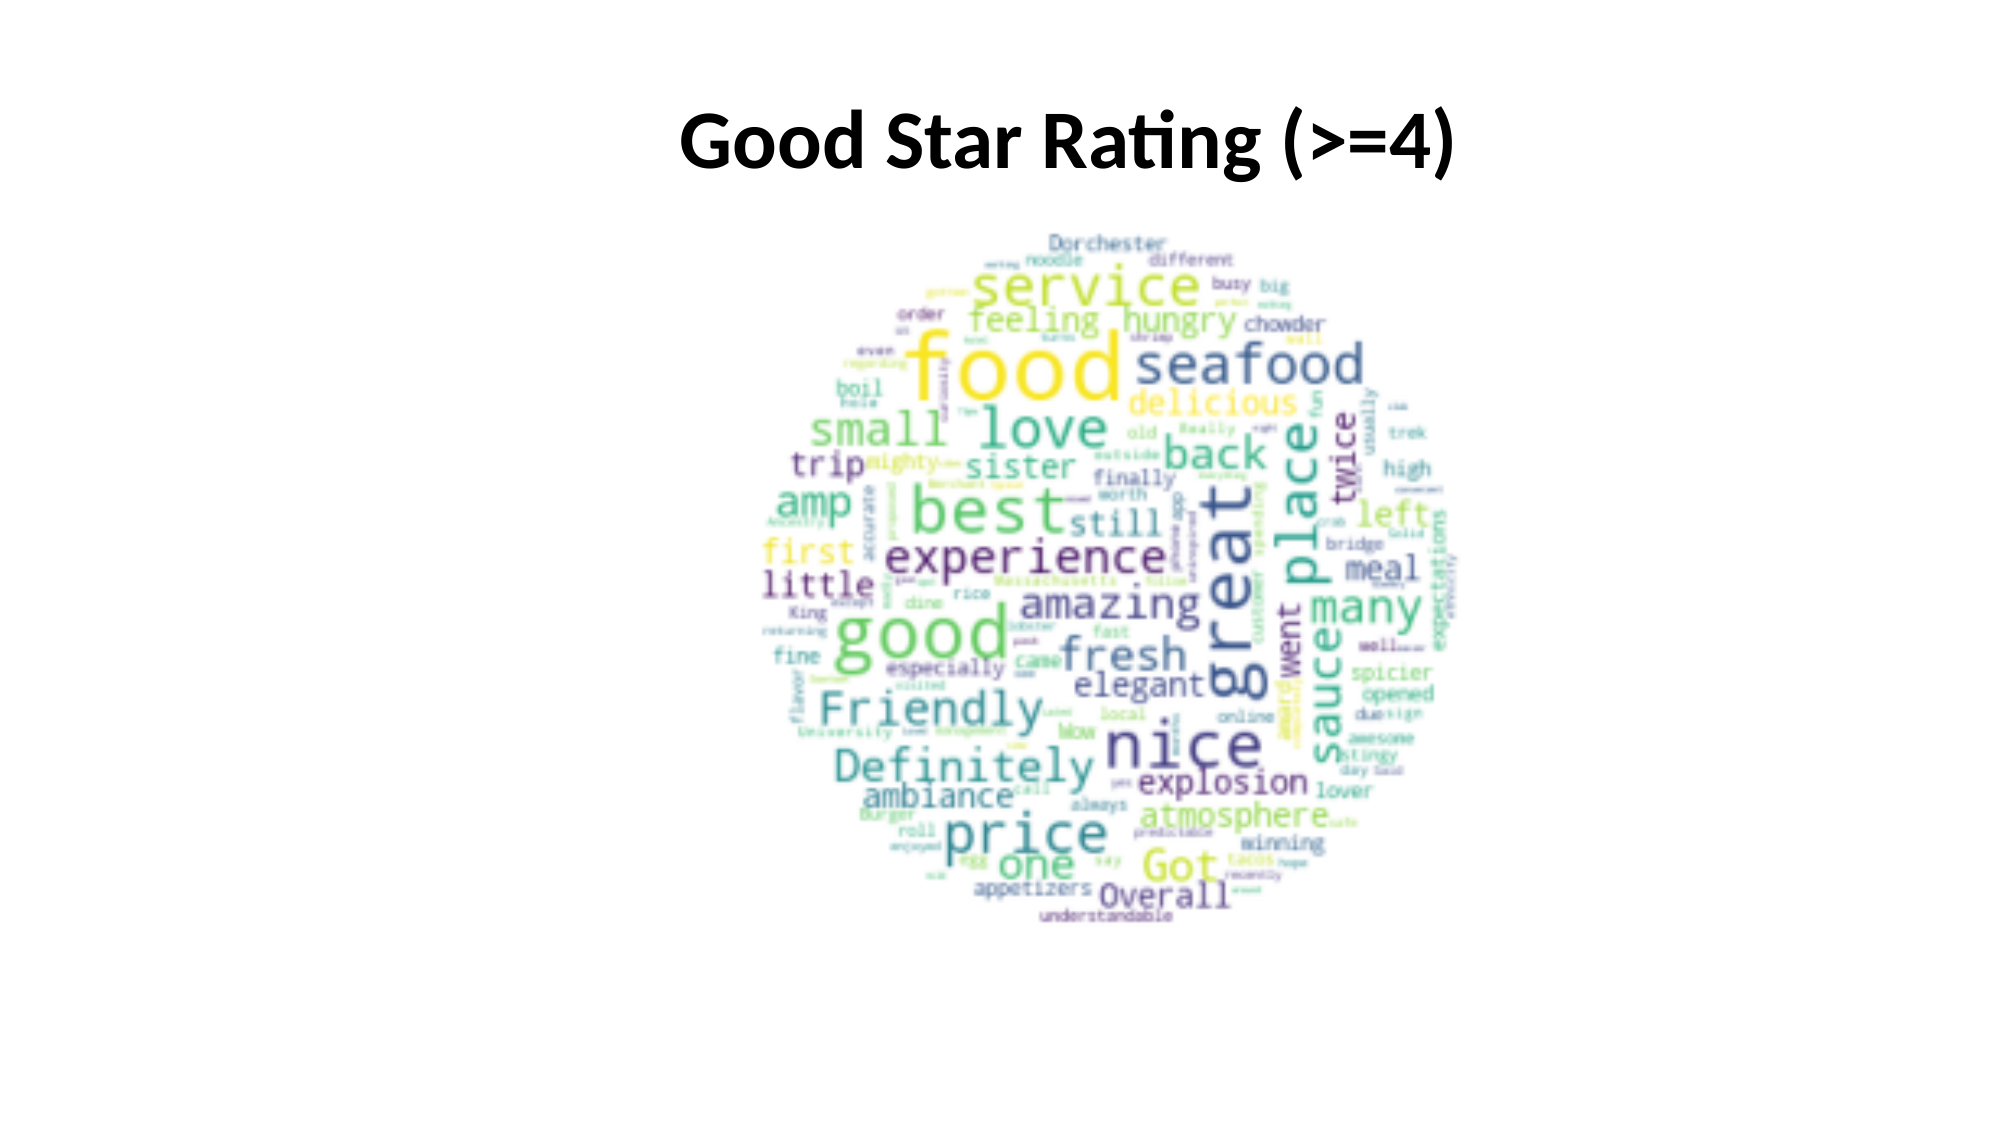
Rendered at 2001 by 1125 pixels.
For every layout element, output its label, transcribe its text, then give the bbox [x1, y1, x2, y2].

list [734, 209, 1487, 962]
title Good Star Rating (>=4) [664, 32, 1569, 251]
